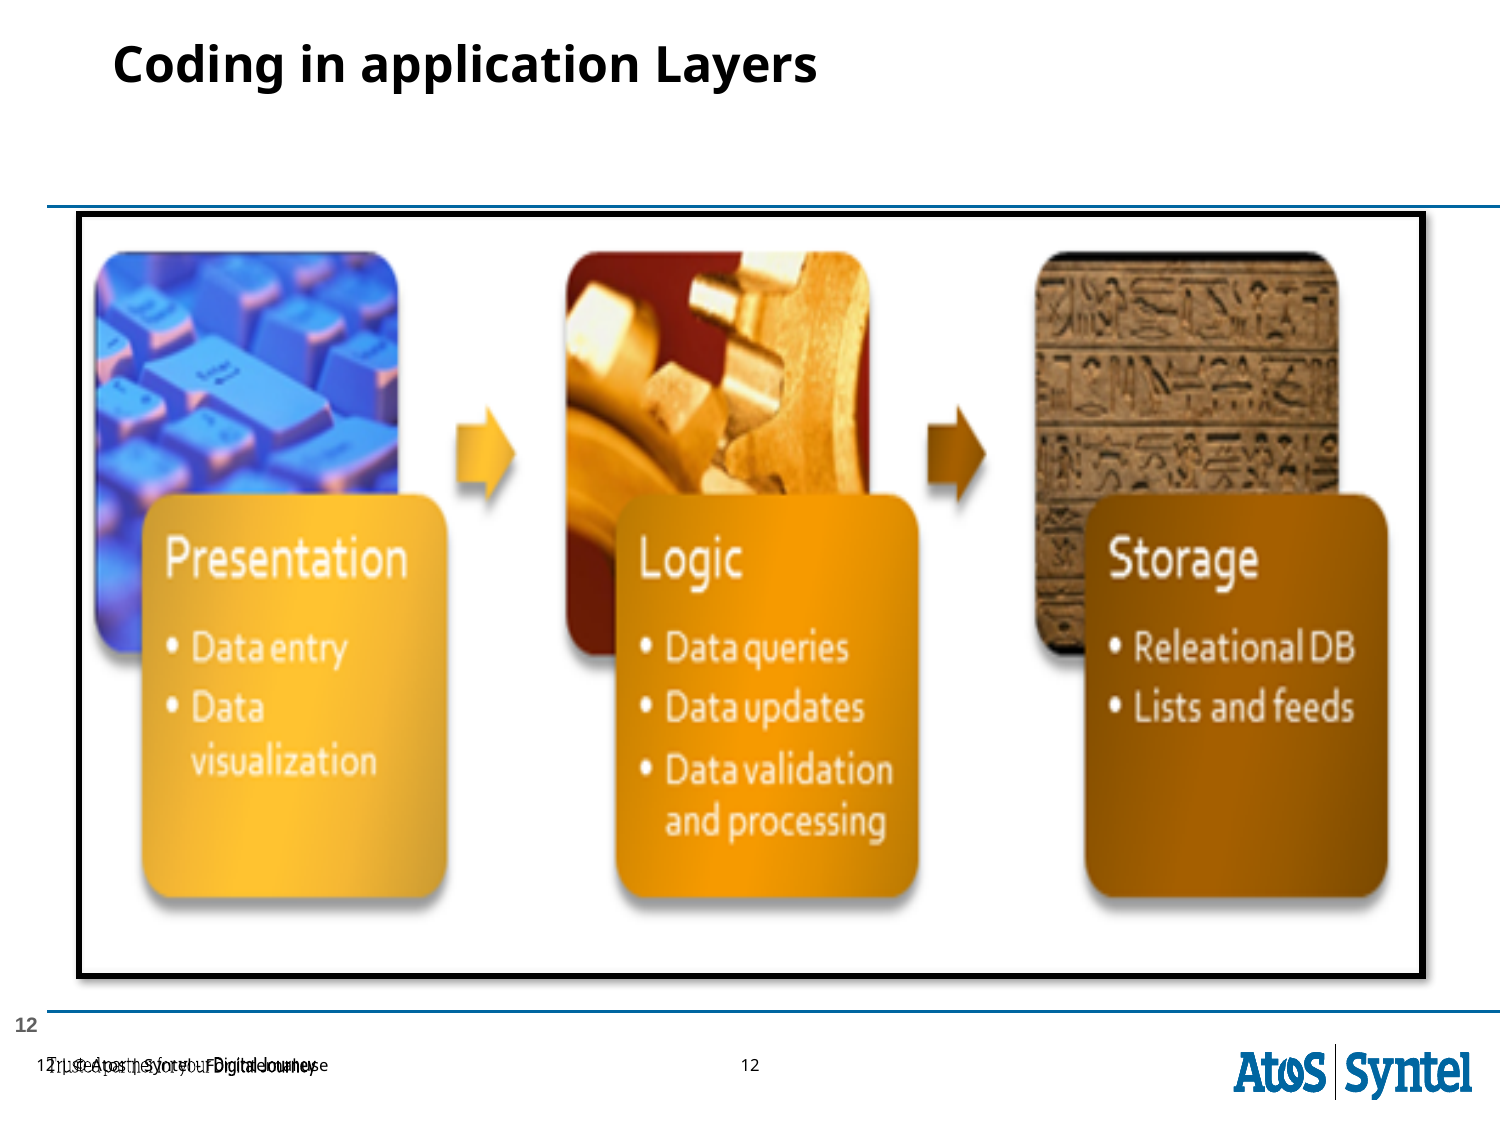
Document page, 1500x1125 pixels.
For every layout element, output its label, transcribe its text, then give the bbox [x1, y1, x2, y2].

title Coding in application Layers [112, 24, 1220, 175]
slide_number 12 [0, 1004, 164, 1048]
picture [81, 217, 1420, 974]
